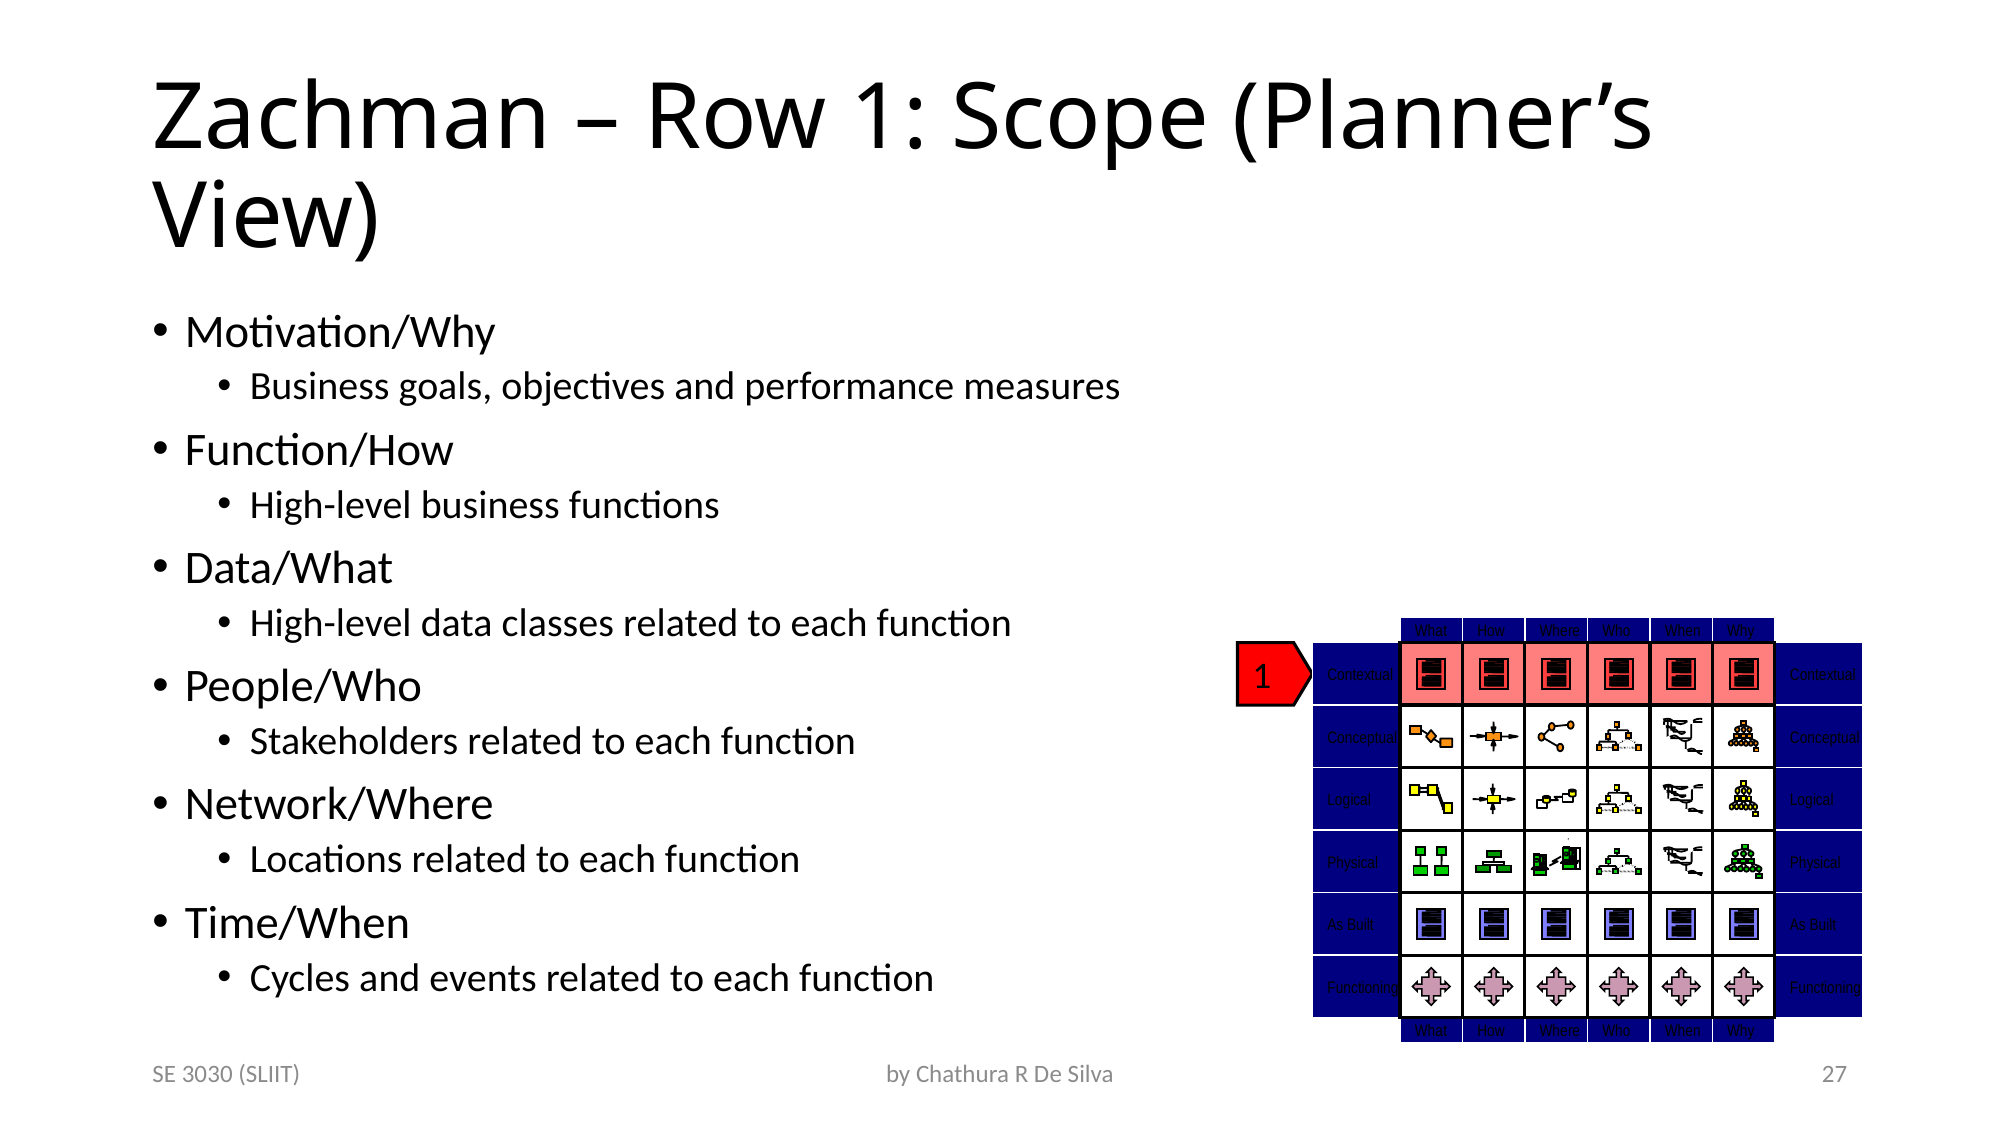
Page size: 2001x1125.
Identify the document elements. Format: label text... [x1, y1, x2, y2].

footer by Chathura R De Silva [662, 1042, 1338, 1103]
title Zachman – Row 1: Scope (Planner’s View) [137, 59, 1863, 278]
slide_number SE 3030 (SLIIT) [137, 1042, 588, 1103]
text_box 1 [1237, 642, 1312, 706]
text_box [1312, 617, 1863, 1043]
slide_number 27 [1412, 1043, 1863, 1103]
list Motivation/Why Business goals, objectives and performance measures Function/How High-level business functions Data/What High-level data classes related to each function People/Who Stakeholders related to each function Network/Where Locations related to each function Time/When Cycles and events related to each function [137, 299, 1863, 1014]
